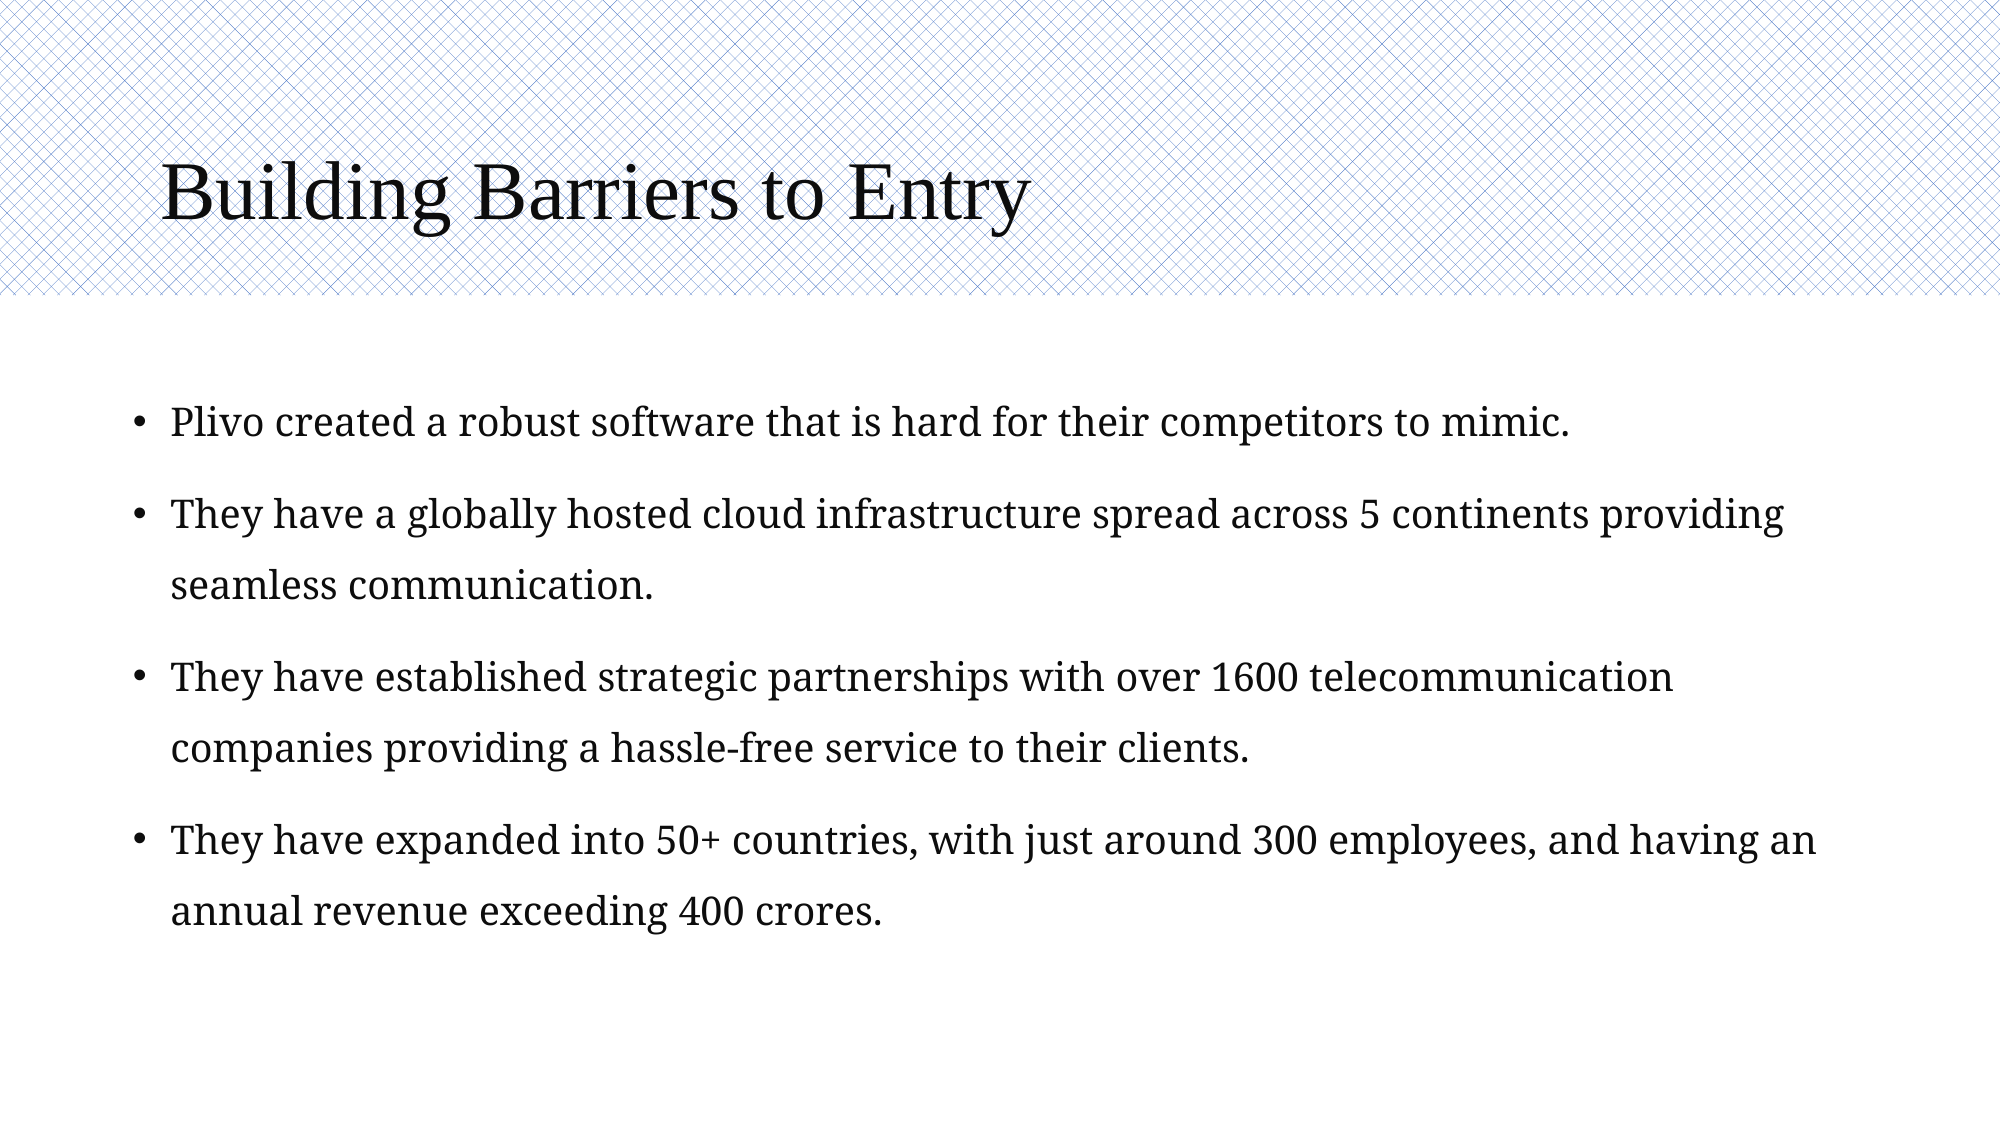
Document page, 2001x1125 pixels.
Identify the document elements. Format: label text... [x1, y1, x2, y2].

title Building Barriers to Entry [0, 0, 2000, 296]
list Plivo created a robust software that is hard for their competitors to mimic. They have a globally hosted cloud infrastructure spread across 5 continents providing seamless communication. They have established strategic partnerships with over 1600 telecommunication companies providing a hassle-free service to their clients. They have expanded into 50+ countries, with just around 300 employees, and having an annual revenue exceeding 400 crores. [117, 365, 1882, 1083]
